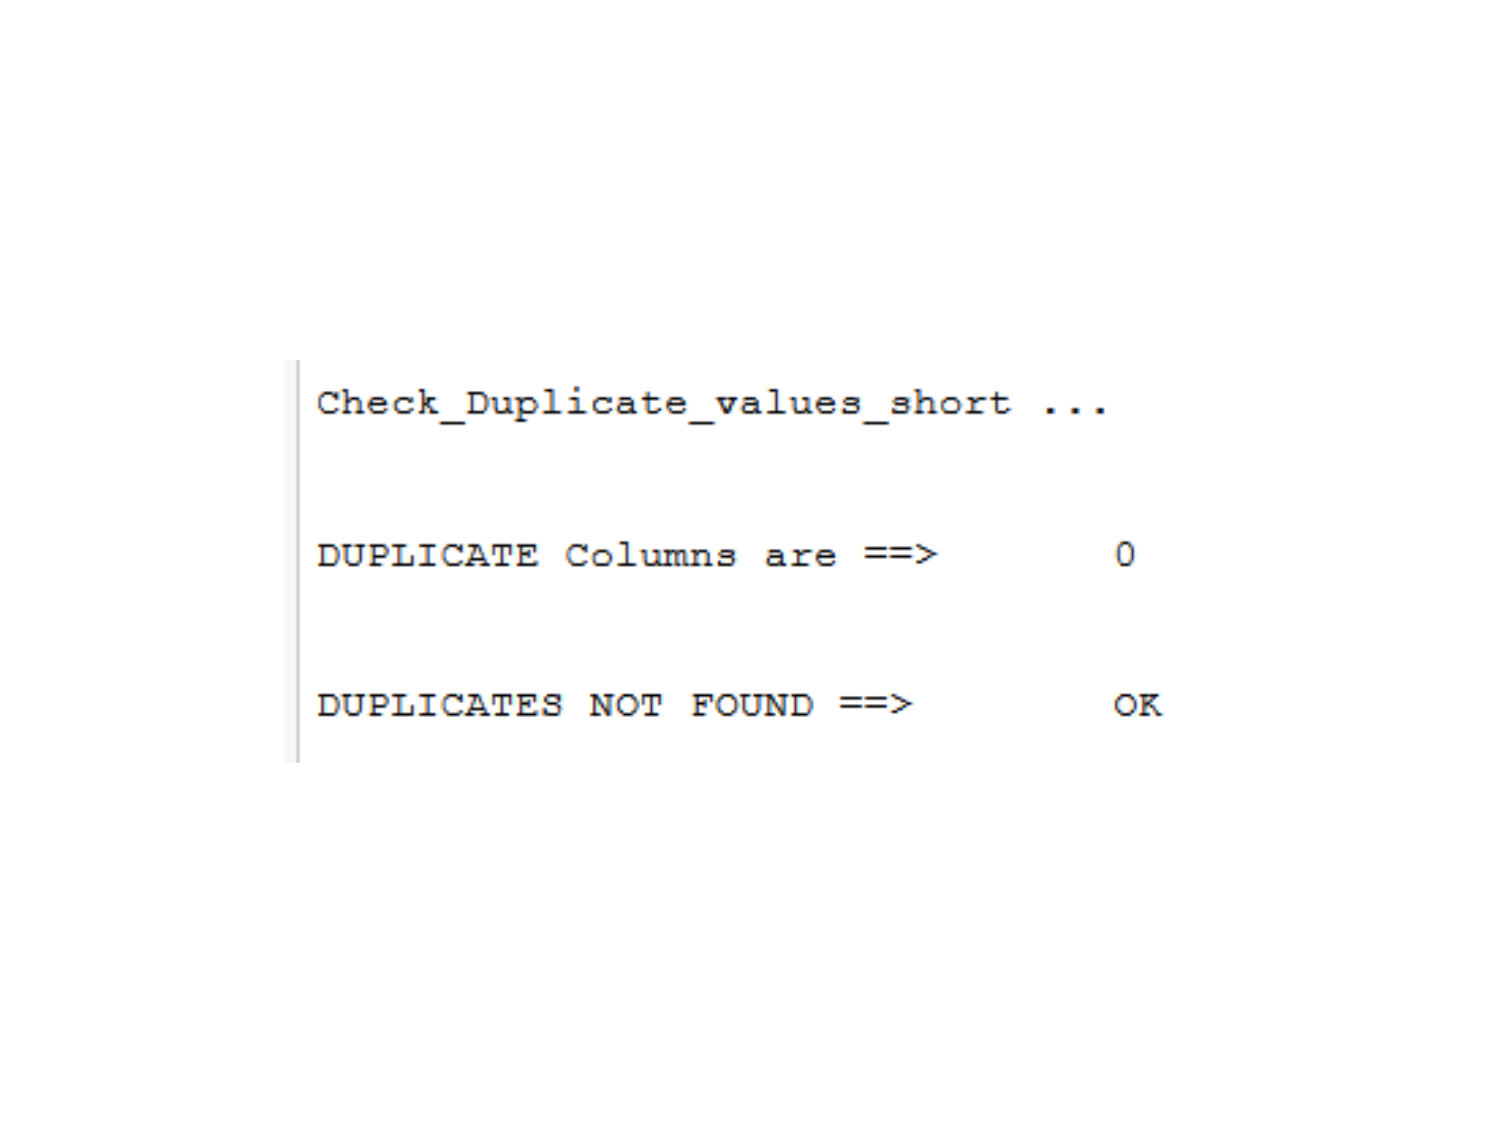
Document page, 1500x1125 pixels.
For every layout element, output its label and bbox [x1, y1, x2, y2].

list [284, 360, 1201, 763]
